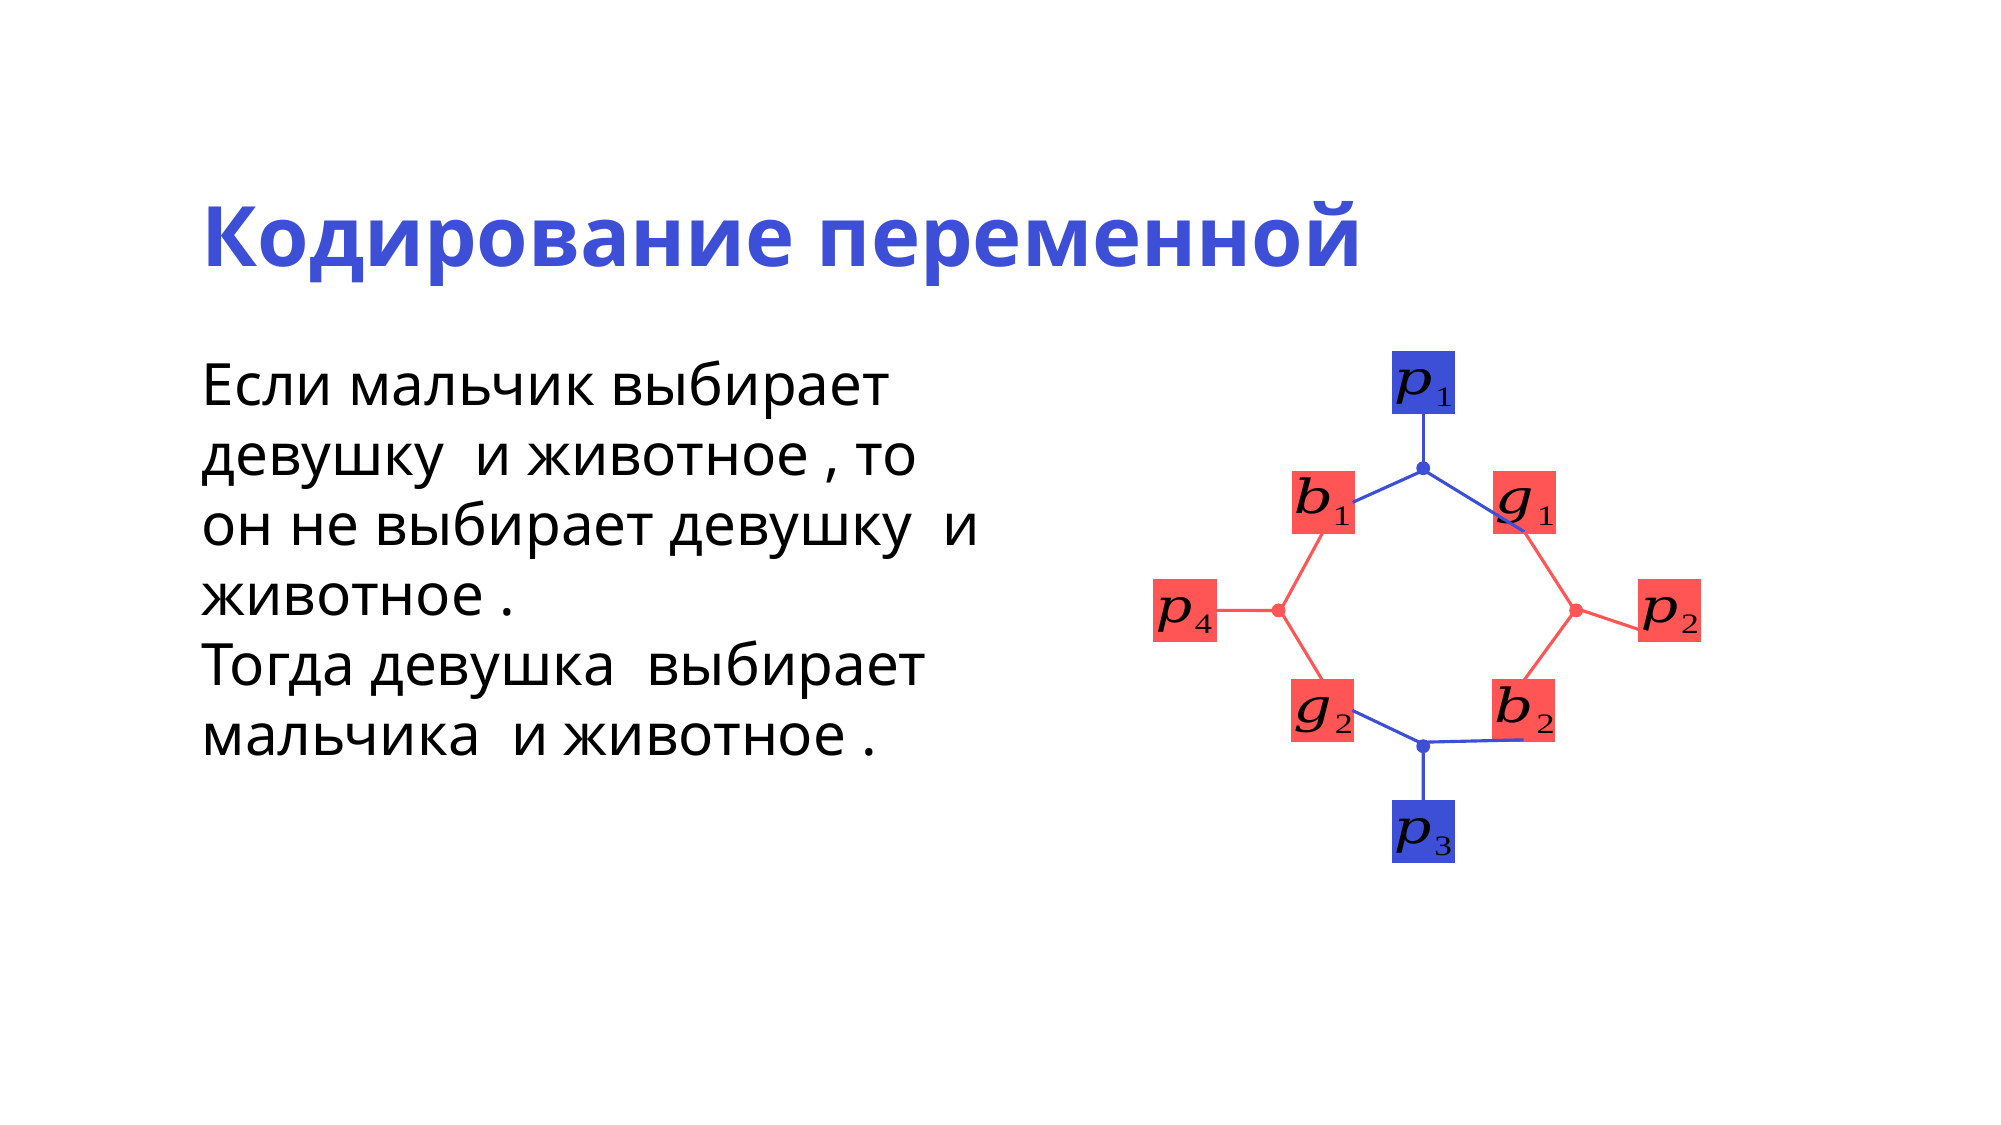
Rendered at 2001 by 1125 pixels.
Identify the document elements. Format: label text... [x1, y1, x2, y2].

text_box [31, 316, 1899, 571]
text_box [1155, 353, 1700, 862]
text_box Кодирование переменной [186, 186, 1816, 307]
